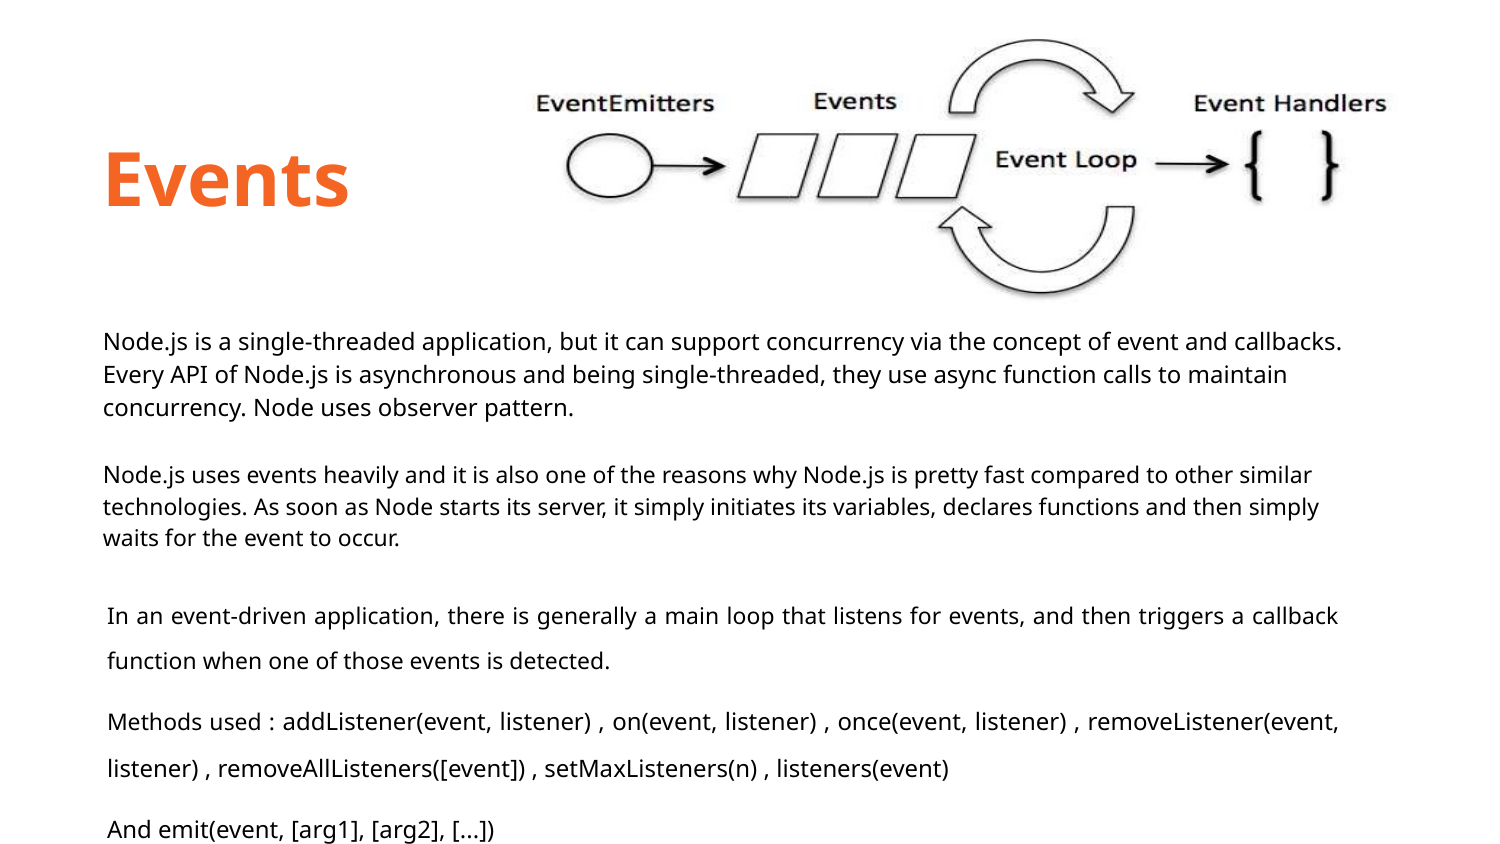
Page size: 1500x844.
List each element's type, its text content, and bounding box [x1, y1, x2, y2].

title Events [87, 116, 520, 243]
title Node.js is a single-threaded application, but it can support concurrency via the concept of event and callbacks. Every API of Node.js is asynchronous and being single-threaded, they use async function calls to maintain concurrency. Node uses observer pattern. Node.js uses events heavily and it is also one of the reasons why Node.js is pretty fast compared to other similar technologies. As soon as Node starts its server, it simply initiates its variables, declares functions and then simply waits for the event to occur. In an event-driven application, there is generally a main loop that listens for events, and then triggers a callback function when one of those events is detected. Methods used : addListener(event, listener) , on(event, listener) , once(event, listener) , removeListener(event, listener) , removeAllListeners([event]) , setMaxListeners(n) , listeners(event) And emit(event, [arg1], [arg2], [...]) [87, 307, 1360, 811]
picture [525, 20, 1399, 308]
